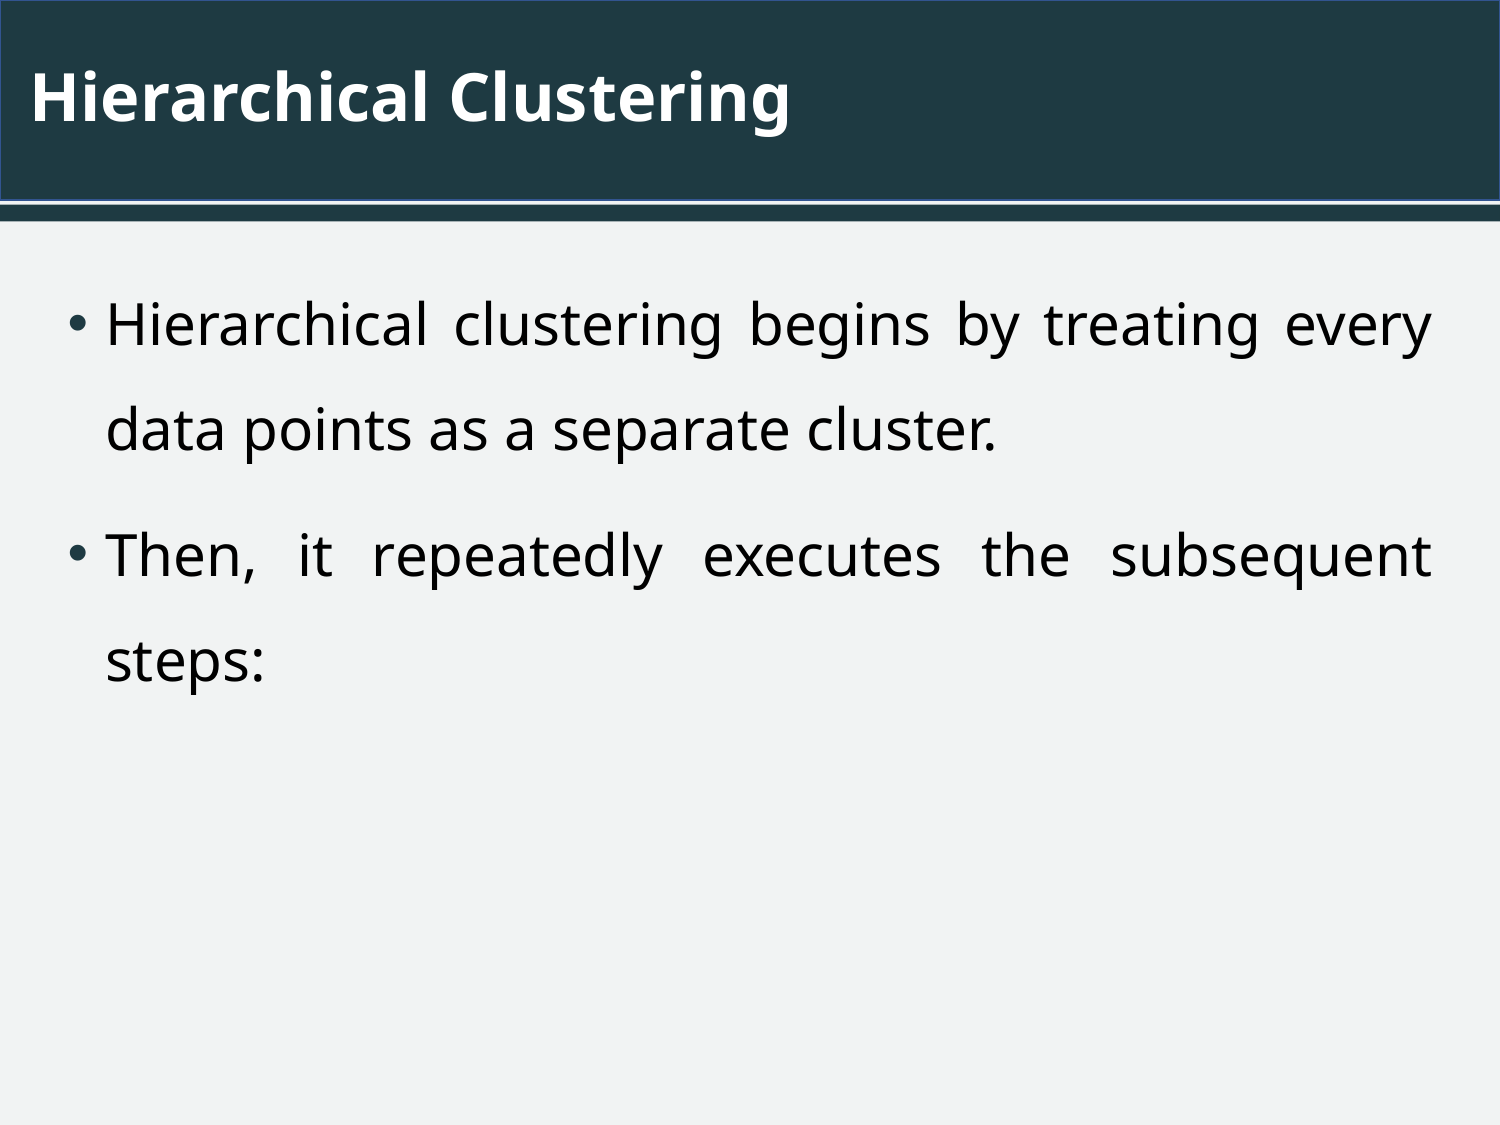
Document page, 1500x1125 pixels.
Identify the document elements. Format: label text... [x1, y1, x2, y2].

list Hierarchical clustering begins by treating every data points as a separate cluster. Then, it repeatedly executes the subsequent steps: [52, 245, 1448, 1096]
title Hierarchical Clustering [14, 0, 1500, 200]
